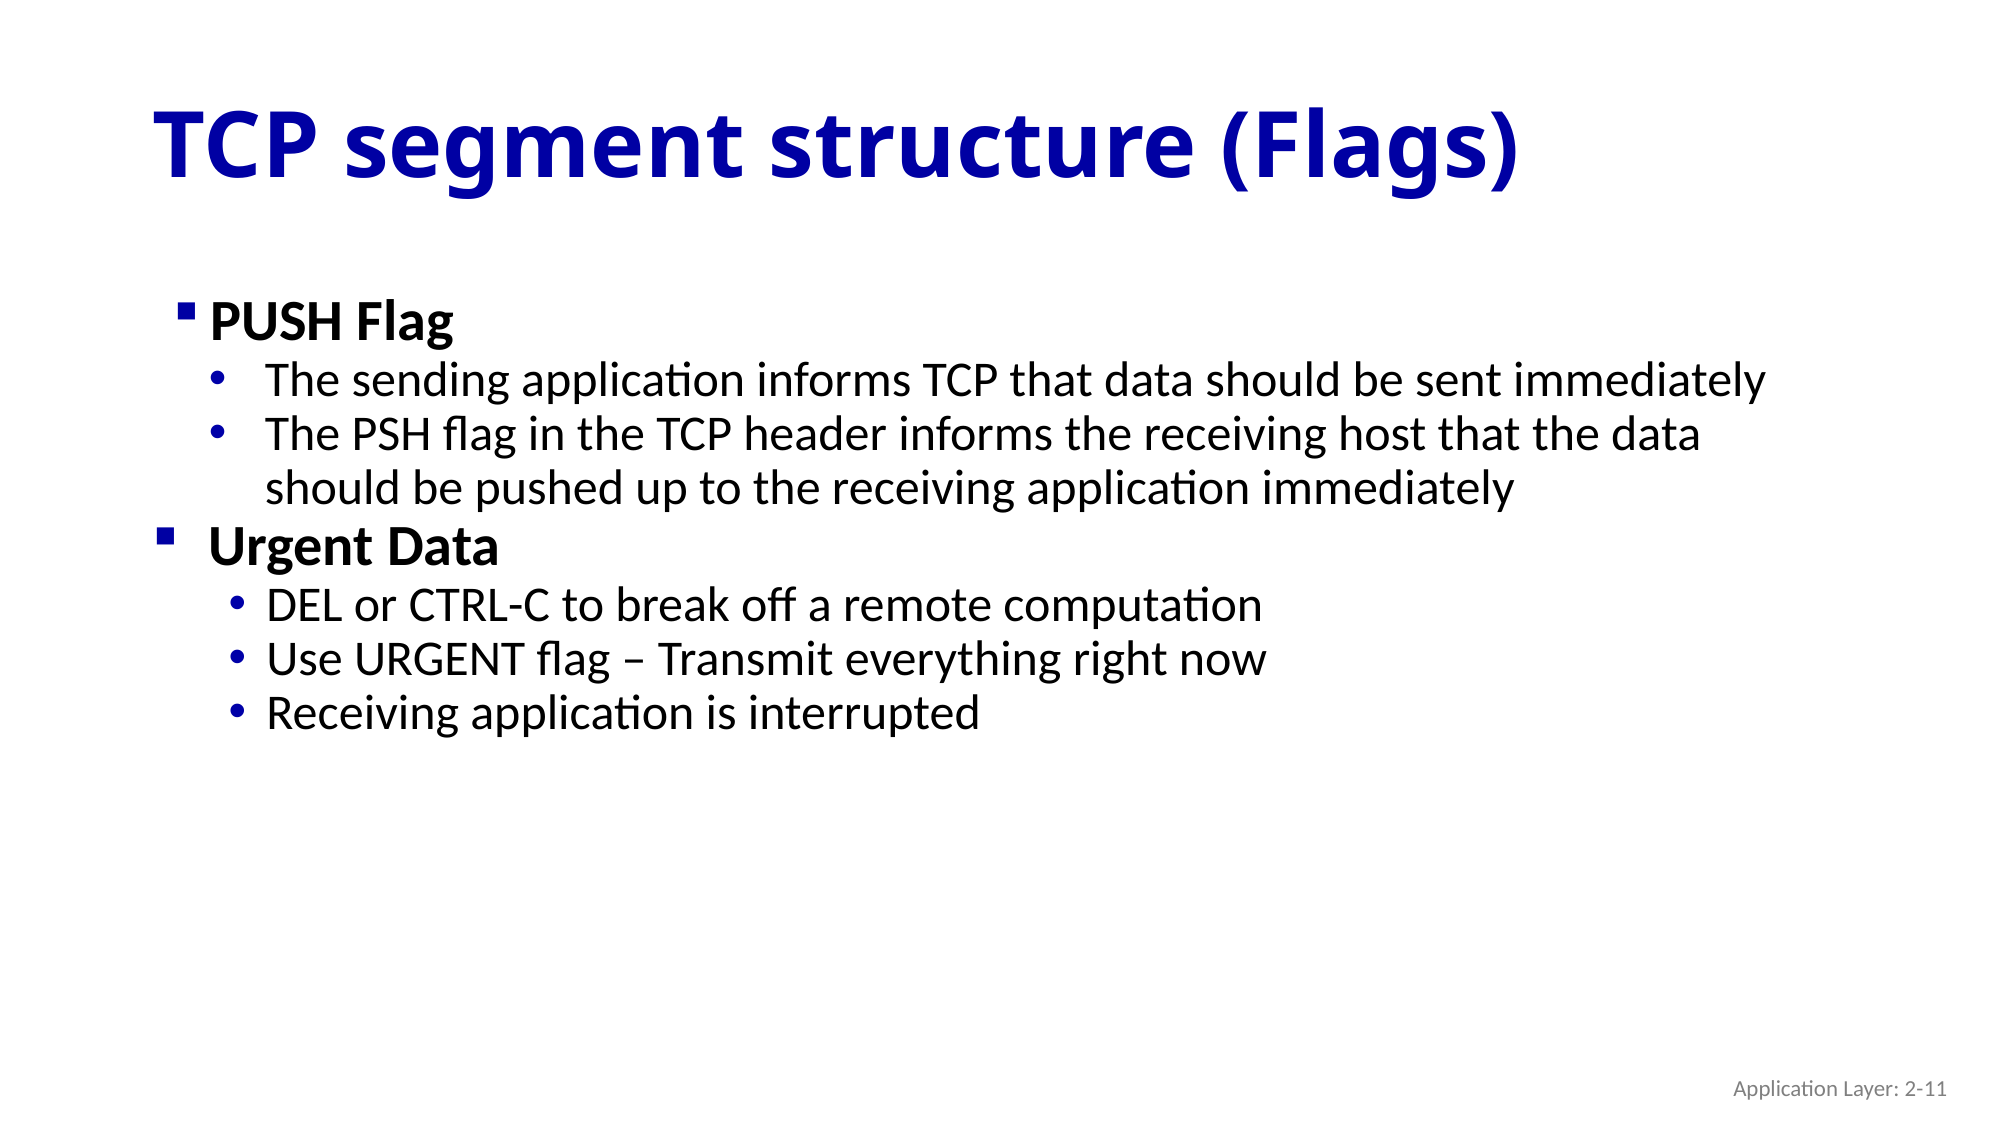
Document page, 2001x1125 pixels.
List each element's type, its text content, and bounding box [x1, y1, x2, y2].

title TCP segment structure (Flags) [137, 74, 1863, 221]
list PUSH Flag The sending application informs TCP that data should be sent immediately The PSH flag in the TCP header informs the receiving host that the data should be pushed up to the receiving application immediately Urgent Data DEL or CTRL-C to break off a remote computation Use URGENT flag – Transmit everything right now Receiving application is interrupted [137, 282, 1863, 997]
slide_number Application Layer: 2-11 [1512, 1056, 1963, 1117]
